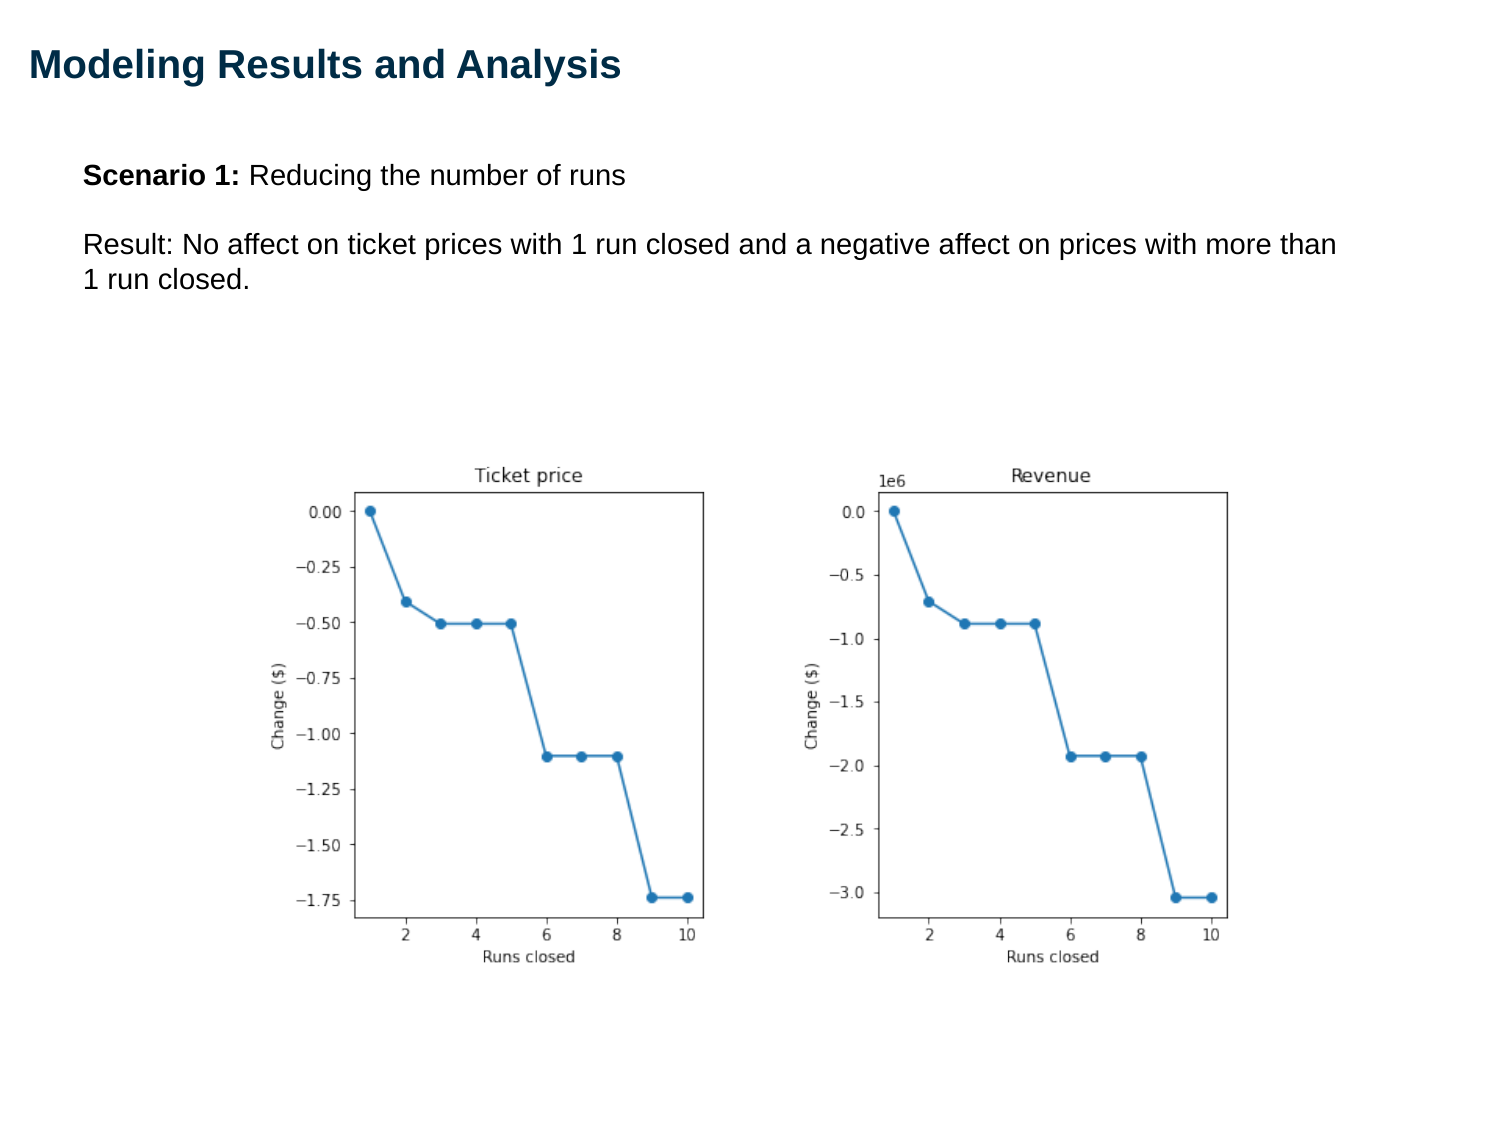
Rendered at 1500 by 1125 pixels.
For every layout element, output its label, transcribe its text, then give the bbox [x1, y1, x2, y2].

text_box Scenario 1: Reducing the number of runs Result: No affect on ticket prices with 1 run closed and a negative affect on prices with more than 1 run closed. [68, 148, 1361, 373]
title Modeling Results and Analysis [28, 38, 1472, 88]
picture [262, 455, 1238, 977]
